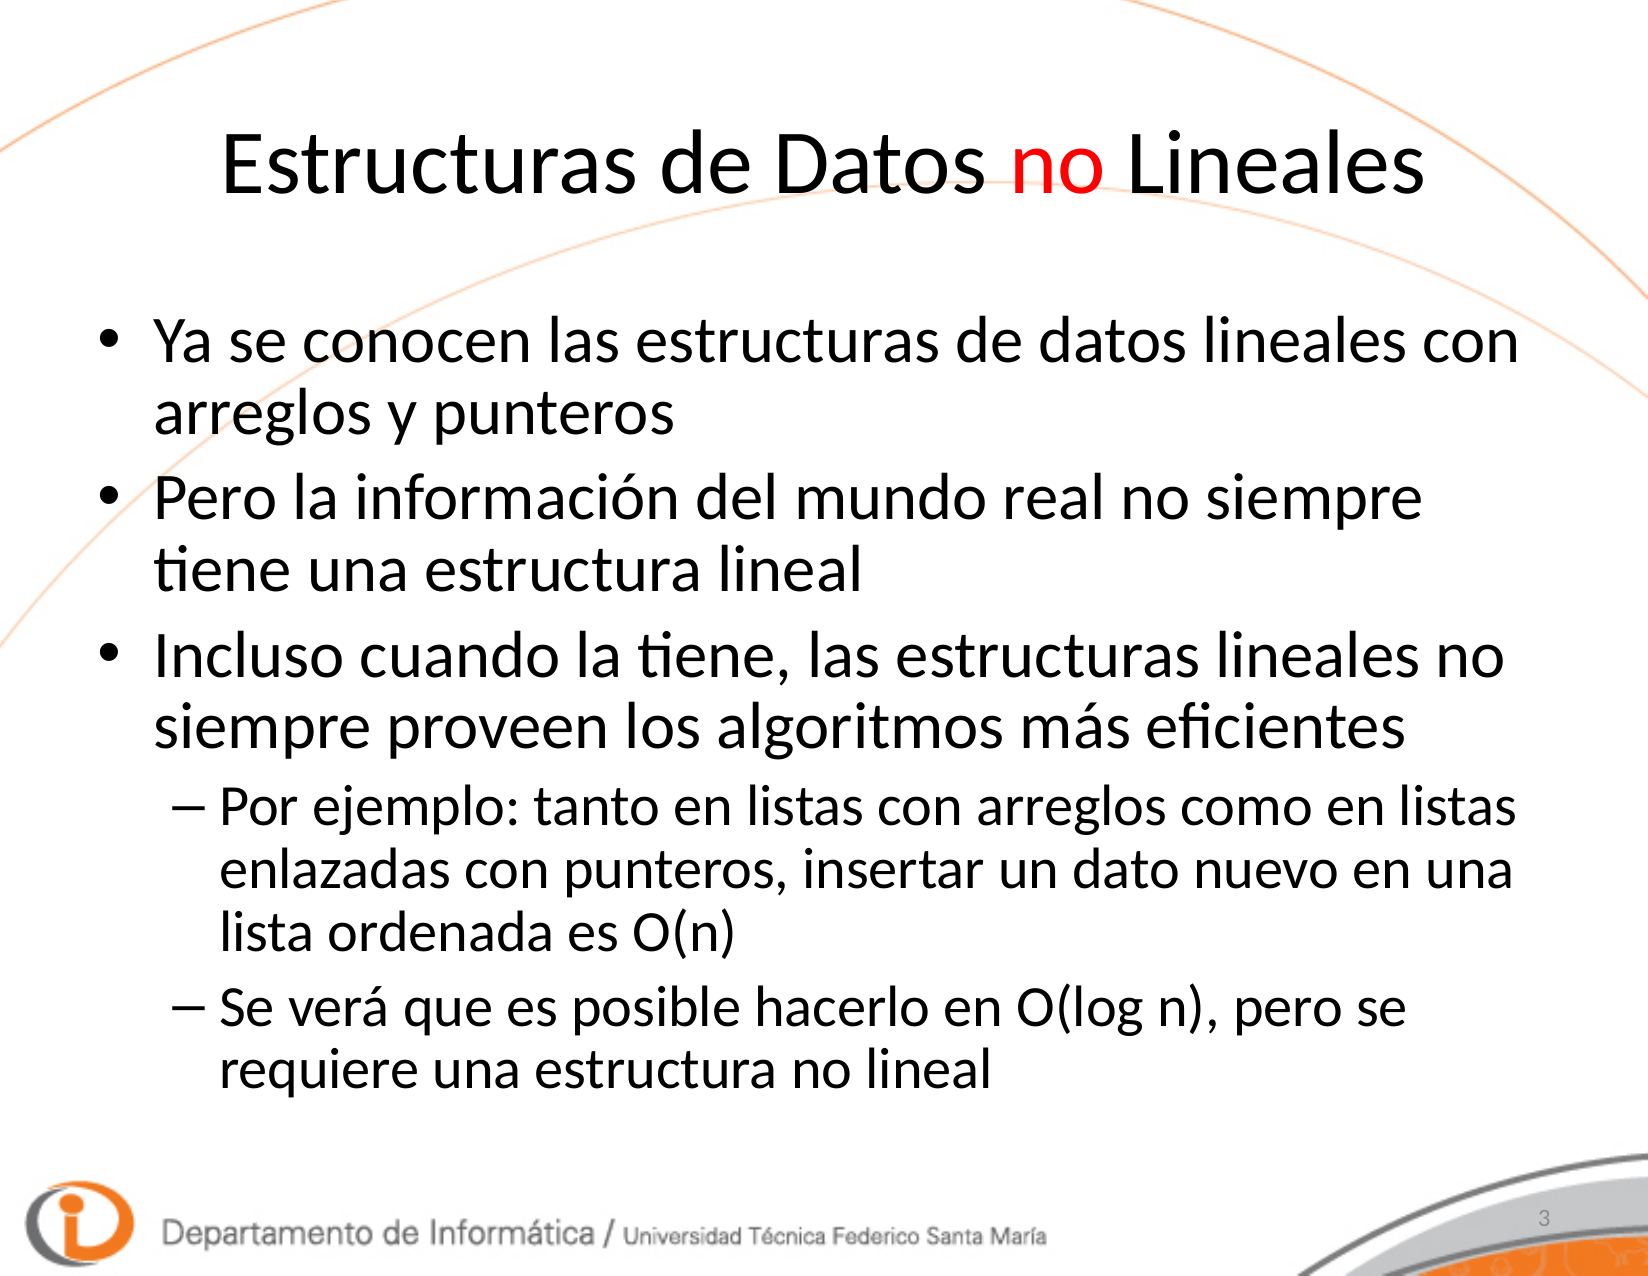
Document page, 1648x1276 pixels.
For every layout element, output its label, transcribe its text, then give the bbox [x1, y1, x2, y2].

picture [0, 0, 1648, 1276]
title Estructuras de Datos no Lineales [82, 51, 1566, 264]
slide_number 3 [1180, 1182, 1566, 1251]
list Ya se conocen las estructuras de datos lineales con arreglos y punteros Pero la información del mundo real no siempre tiene una estructura lineal Incluso cuando la tiene, las estructuras lineales no siempre proveen los algoritmos más eficientes Por ejemplo: tanto en listas con arreglos como en listas enlazadas con punteros, insertar un dato nuevo en una lista ordenada es O(n) Se verá que es posible hacerlo en O(log n), pero se requiere una estructura no lineal [82, 297, 1566, 1140]
